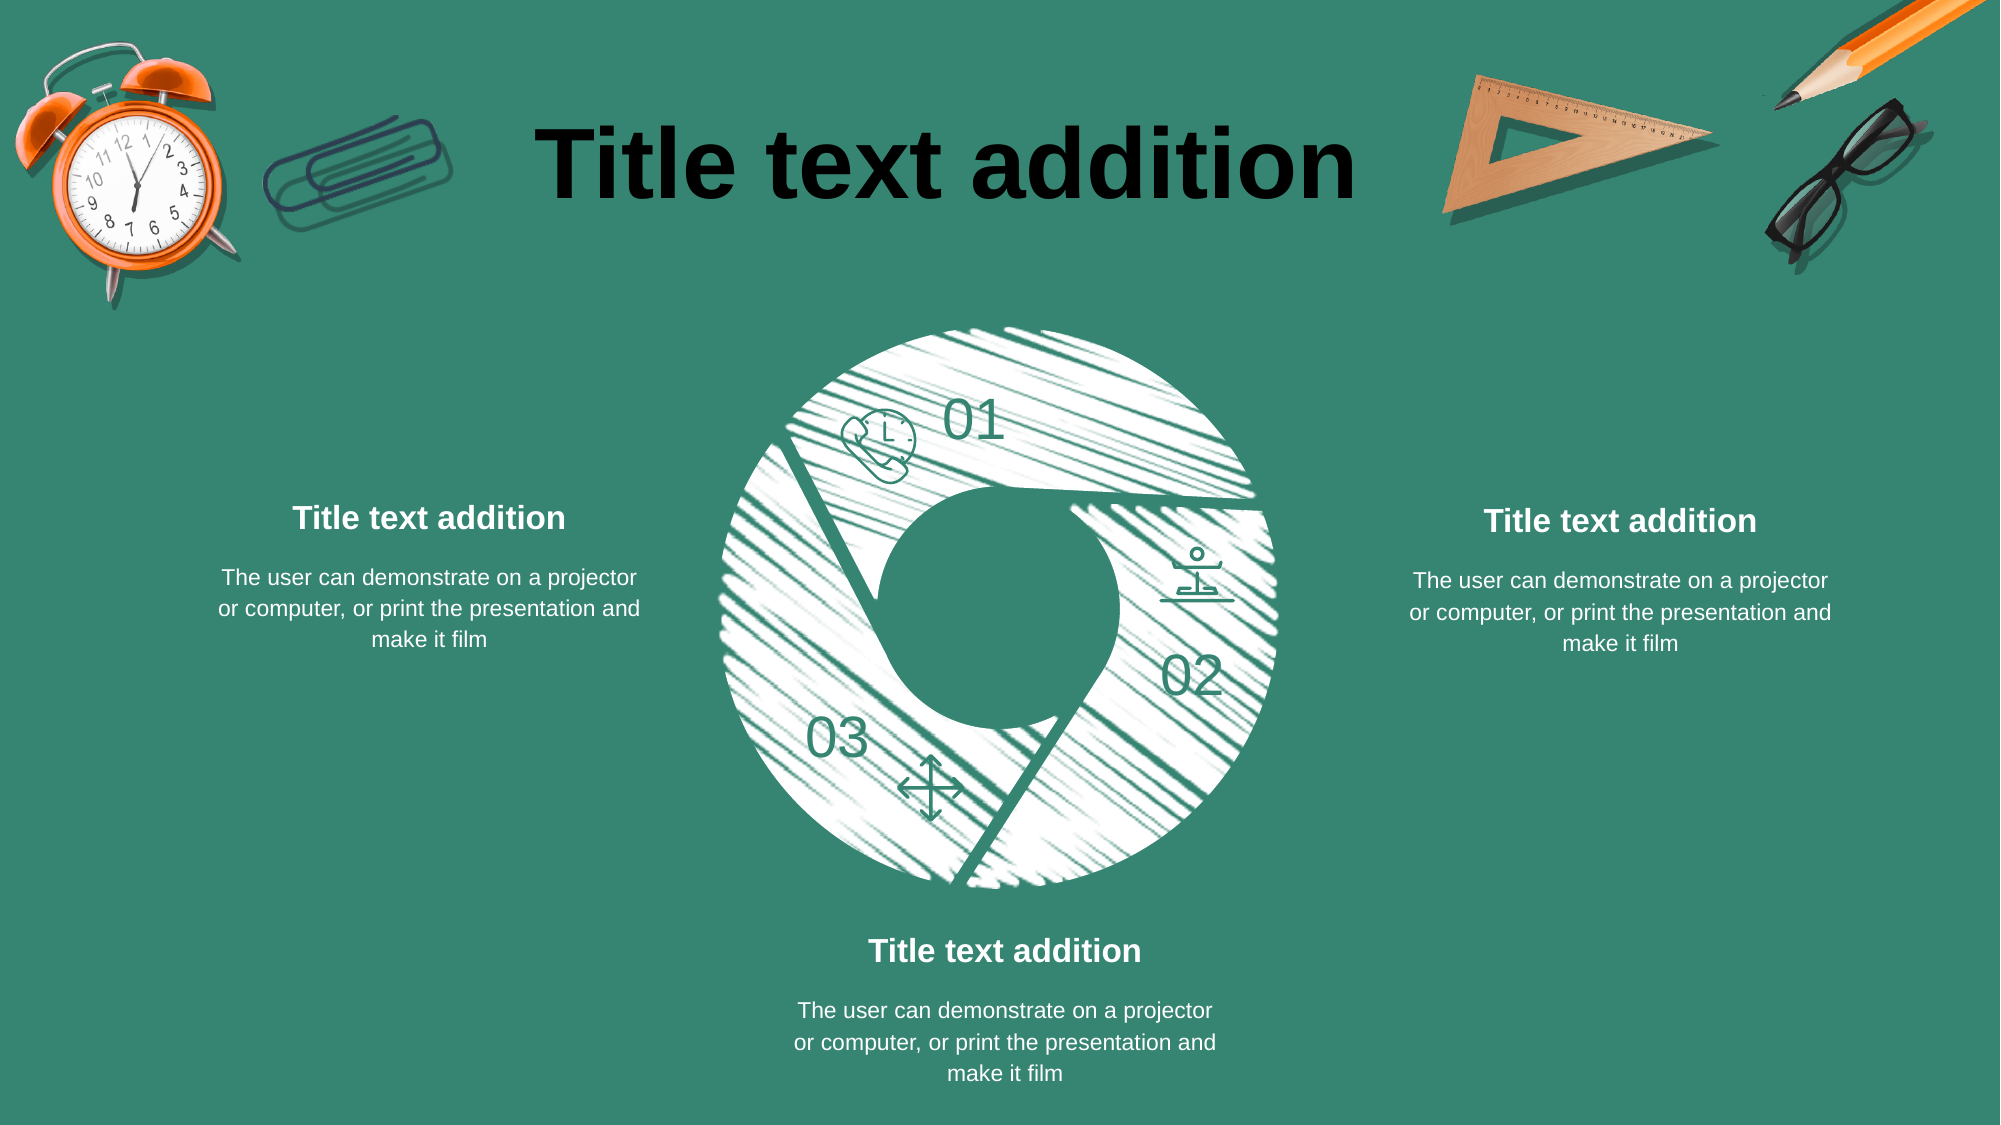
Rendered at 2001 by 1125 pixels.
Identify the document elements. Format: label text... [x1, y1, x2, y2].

text_box Title text addition [488, 91, 1405, 227]
text_box [964, 654, 1251, 889]
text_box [1391, 492, 1851, 662]
text_box [717, 438, 897, 751]
picture [0, 30, 465, 315]
text_box [784, 326, 1260, 605]
text_box [789, 699, 1063, 885]
text_box [1171, 560, 1223, 569]
text_box [1159, 598, 1236, 603]
text_box 03 [757, 673, 919, 795]
text_box [919, 754, 965, 822]
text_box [775, 922, 1236, 1092]
text_box [1176, 571, 1219, 596]
picture [1429, 69, 1724, 250]
text_box [1055, 501, 1280, 670]
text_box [199, 488, 660, 659]
text_box [1189, 546, 1205, 562]
text_box [840, 408, 917, 485]
text_box 02 [1111, 611, 1273, 733]
text_box 01 [922, 349, 1028, 484]
picture [1761, 0, 2000, 286]
